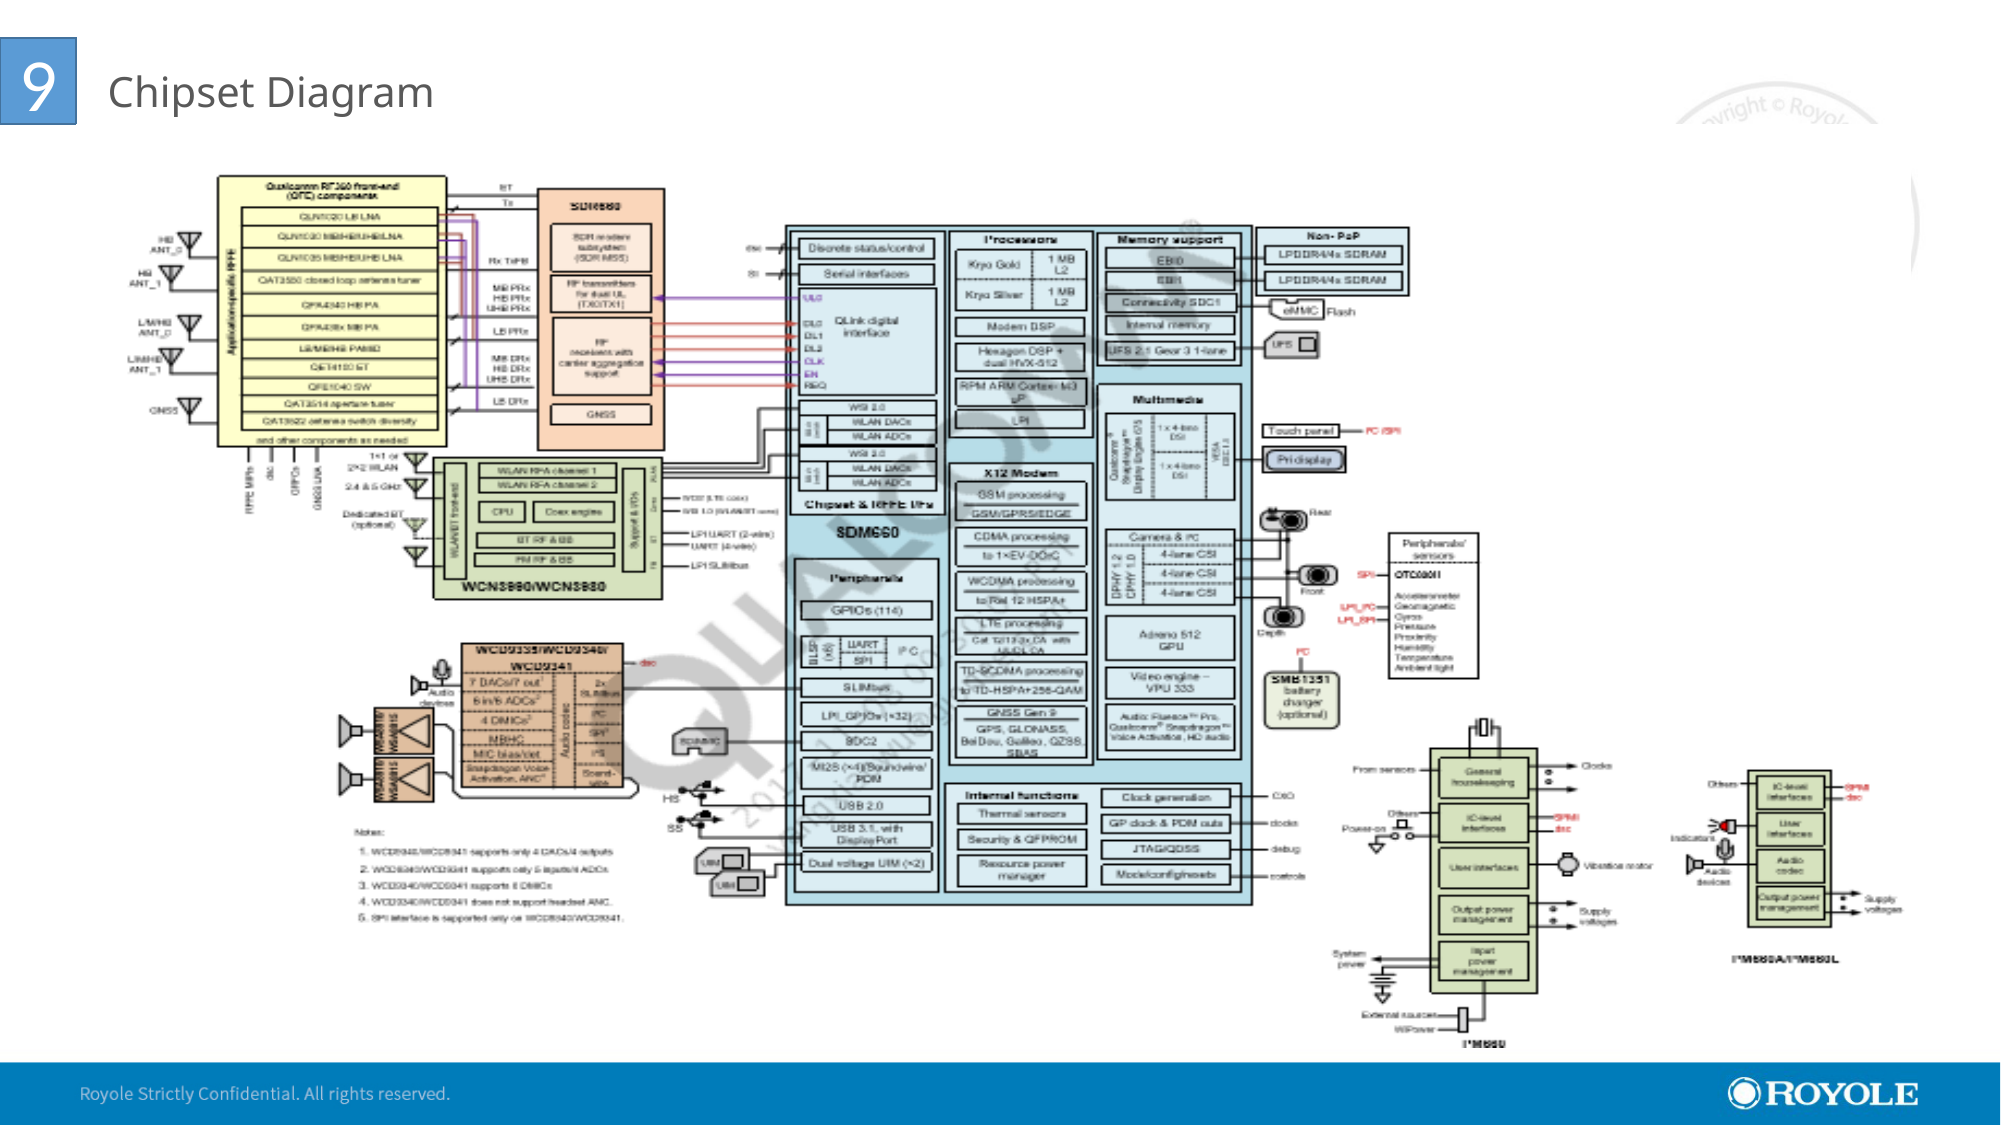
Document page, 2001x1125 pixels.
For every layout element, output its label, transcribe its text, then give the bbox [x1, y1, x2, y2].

picture [284, 1091, 289, 1099]
picture [351, 1087, 357, 1099]
picture [413, 1091, 419, 1099]
picture [306, 1088, 311, 1097]
picture [261, 1091, 267, 1099]
picture [1726, 1076, 1762, 1114]
text_box 9 [0, 37, 77, 125]
picture [156, 1088, 163, 1099]
picture [0, 0, 2001, 1062]
picture [82, 1088, 89, 1099]
text_box Chipset Diagram [82, 58, 461, 124]
picture [1894, 1082, 1917, 1106]
picture [1765, 1080, 1892, 1110]
picture [430, 1091, 438, 1096]
